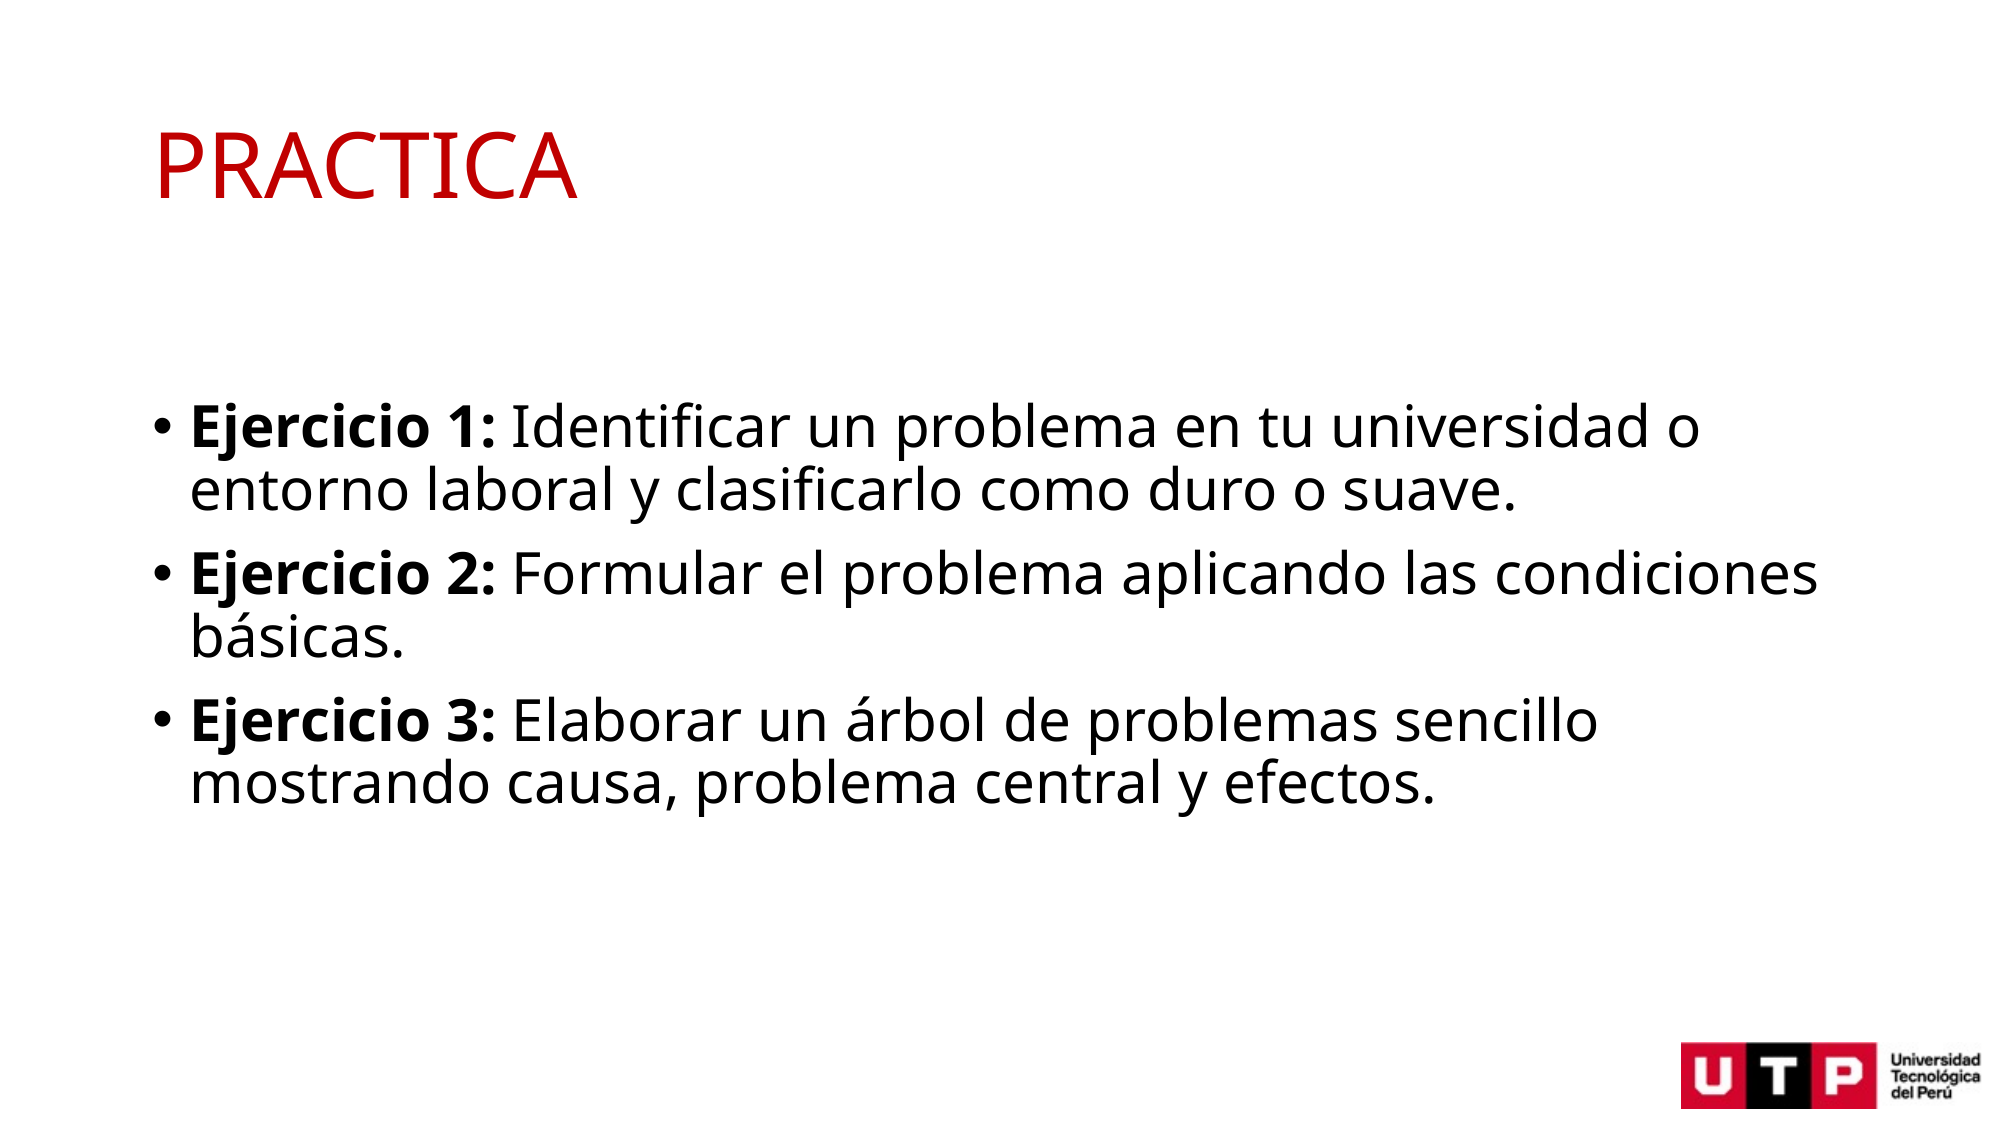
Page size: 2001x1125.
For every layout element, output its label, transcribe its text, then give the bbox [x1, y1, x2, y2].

list Ejercicio 1: Identificar un problema en tu universidad o entorno laboral y clasificarlo como duro o suave. Ejercicio 2: Formular el problema aplicando las condiciones básicas. Ejercicio 3: Elaborar un árbol de problemas sencillo mostrando causa, problema central y efectos. [137, 299, 1863, 1014]
title PRACTICA [137, 59, 1863, 278]
picture [1680, 1042, 2000, 1109]
